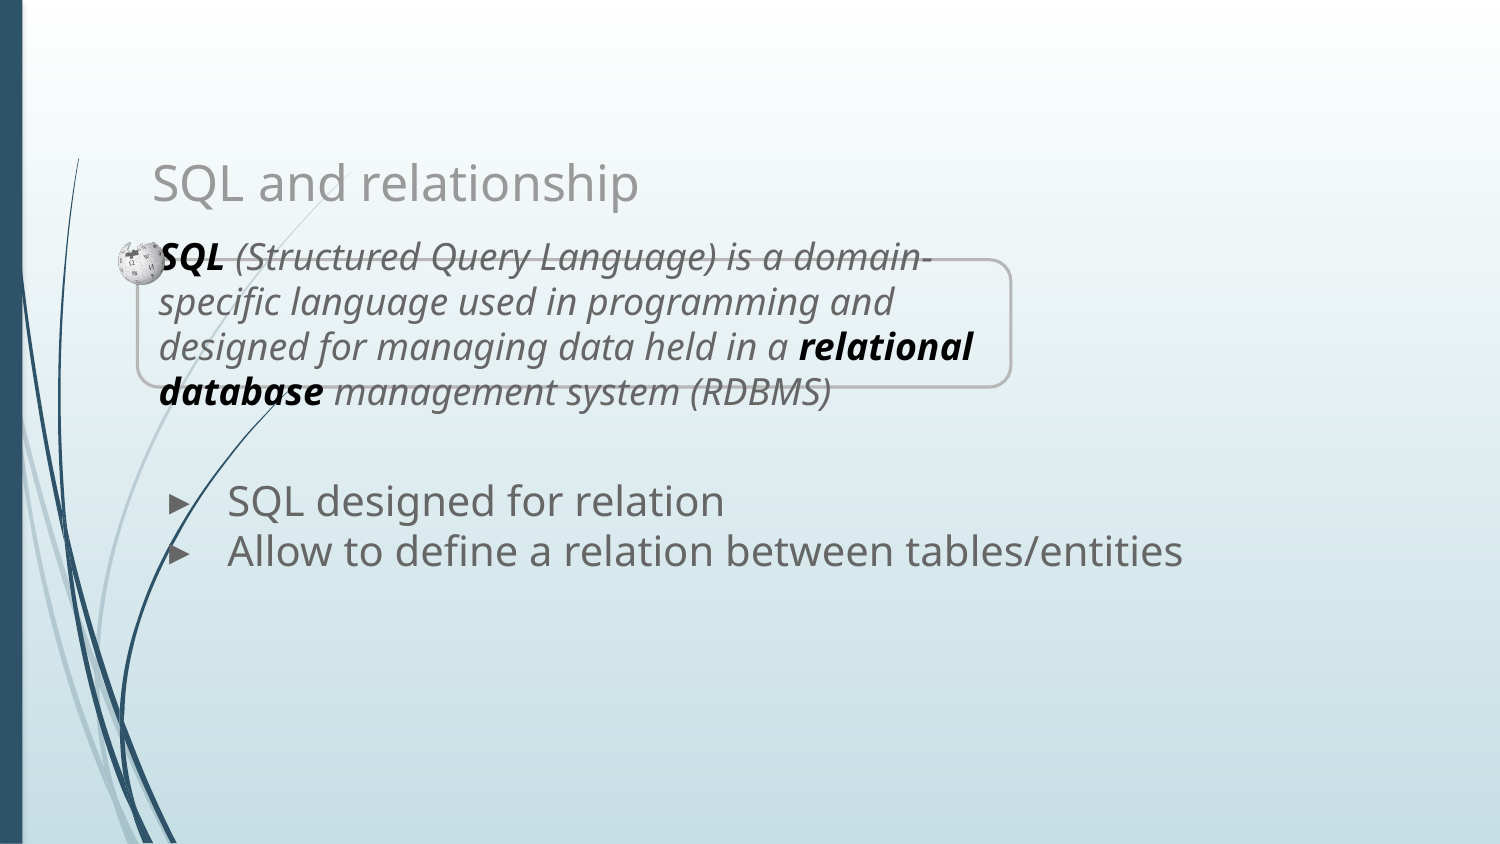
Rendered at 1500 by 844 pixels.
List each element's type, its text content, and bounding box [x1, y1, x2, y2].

picture [117, 241, 165, 286]
list SQL designed for relation Allow to define a relation between tables/entities [137, 409, 1229, 780]
title SQL and relationship [137, 146, 1011, 227]
text_box SQL (Structured Query Language) is a domain-specific language used in programming and designed for managing data held in a relational database management system (RDBMS) [137, 259, 1011, 388]
